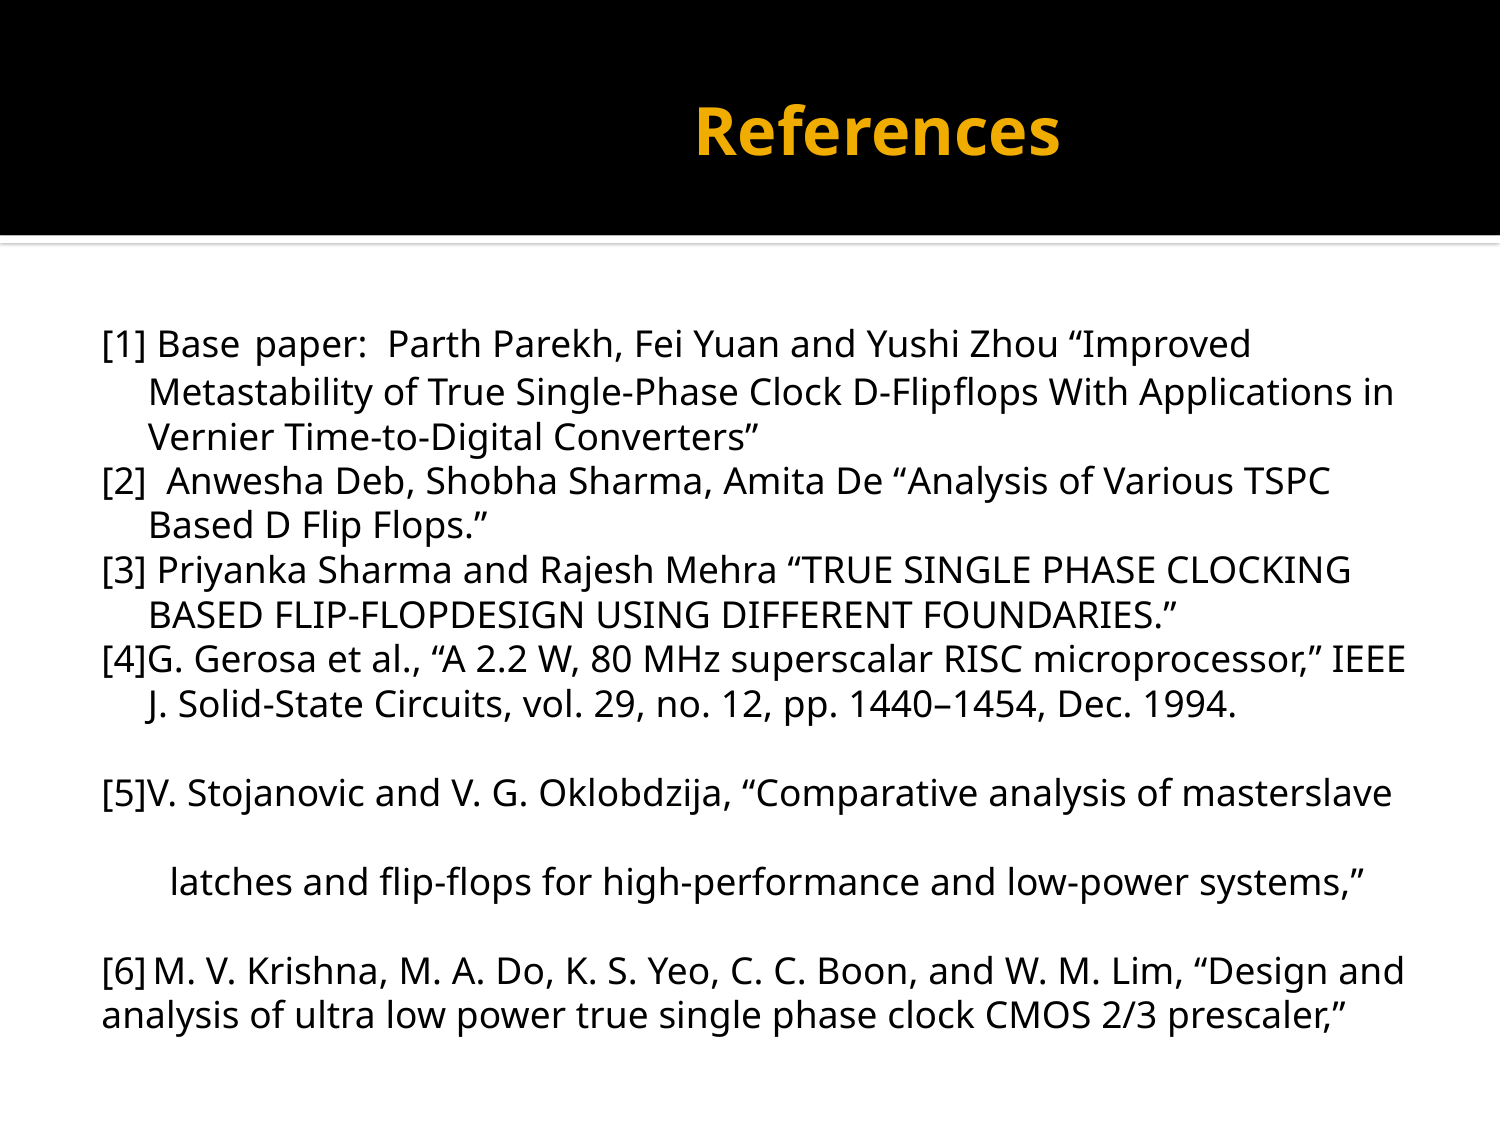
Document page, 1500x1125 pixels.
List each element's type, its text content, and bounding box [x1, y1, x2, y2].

list [1] Base paper: Parth Parekh, Fei Yuan and Yushi Zhou “Improved Metastability of True Single-Phase Clock D-Flipﬂops With Applications in Vernier Time-to-Digital Converters” [2] Anwesha Deb, Shobha Sharma, Amita De “Analysis of Various TSPC Based D Flip Flops.” [3] Priyanka Sharma and Rajesh Mehra “TRUE SINGLE PHASE CLOCKING BASED FLIP-FLOPDESIGN USING DIFFERENT FOUNDARIES.” [4]G. Gerosa et al., “A 2.2 W, 80 MHz superscalar RISC microprocessor,” IEEE J. Solid-State Circuits, vol. 29, no. 12, pp. 1440–1454, Dec. 1994. [5]V. Stojanovic and V. G. Oklobdzija, “Comparative analysis of masterslave latches and flip-flops for high-performance and low-power systems,” [6] M. V. Krishna, M. A. Do, K. S. Yeo, C. C. Boon, and W. M. Lim, “Design and analysis of ultra low power true single phase clock CMOS 2/3 prescaler,” [75, 291, 1425, 1050]
title References [75, 25, 1425, 231]
